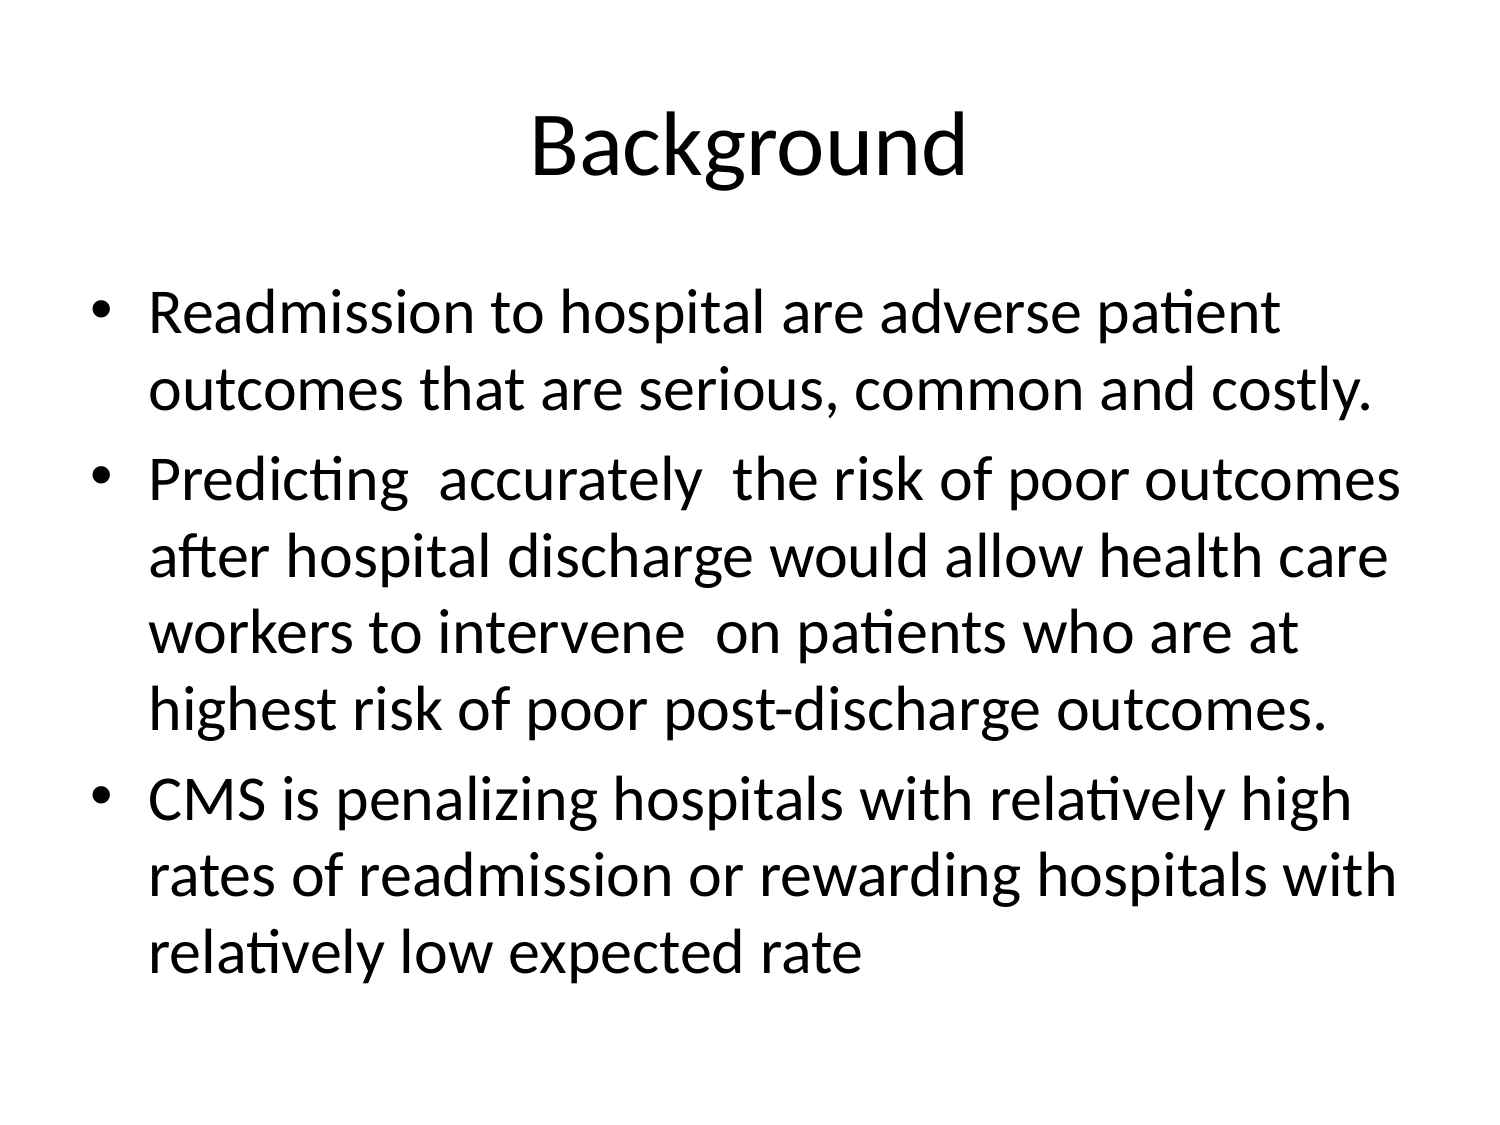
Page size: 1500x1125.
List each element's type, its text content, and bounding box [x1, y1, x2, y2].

title Background [75, 45, 1425, 233]
list Readmission to hospital are adverse patient outcomes that are serious, common and costly. Predicting accurately the risk of poor outcomes after hospital discharge would allow health care workers to intervene on patients who are at highest risk of poor post-discharge outcomes. CMS is penalizing hospitals with relatively high rates of readmission or rewarding hospitals with relatively low expected rate [75, 262, 1425, 1005]
